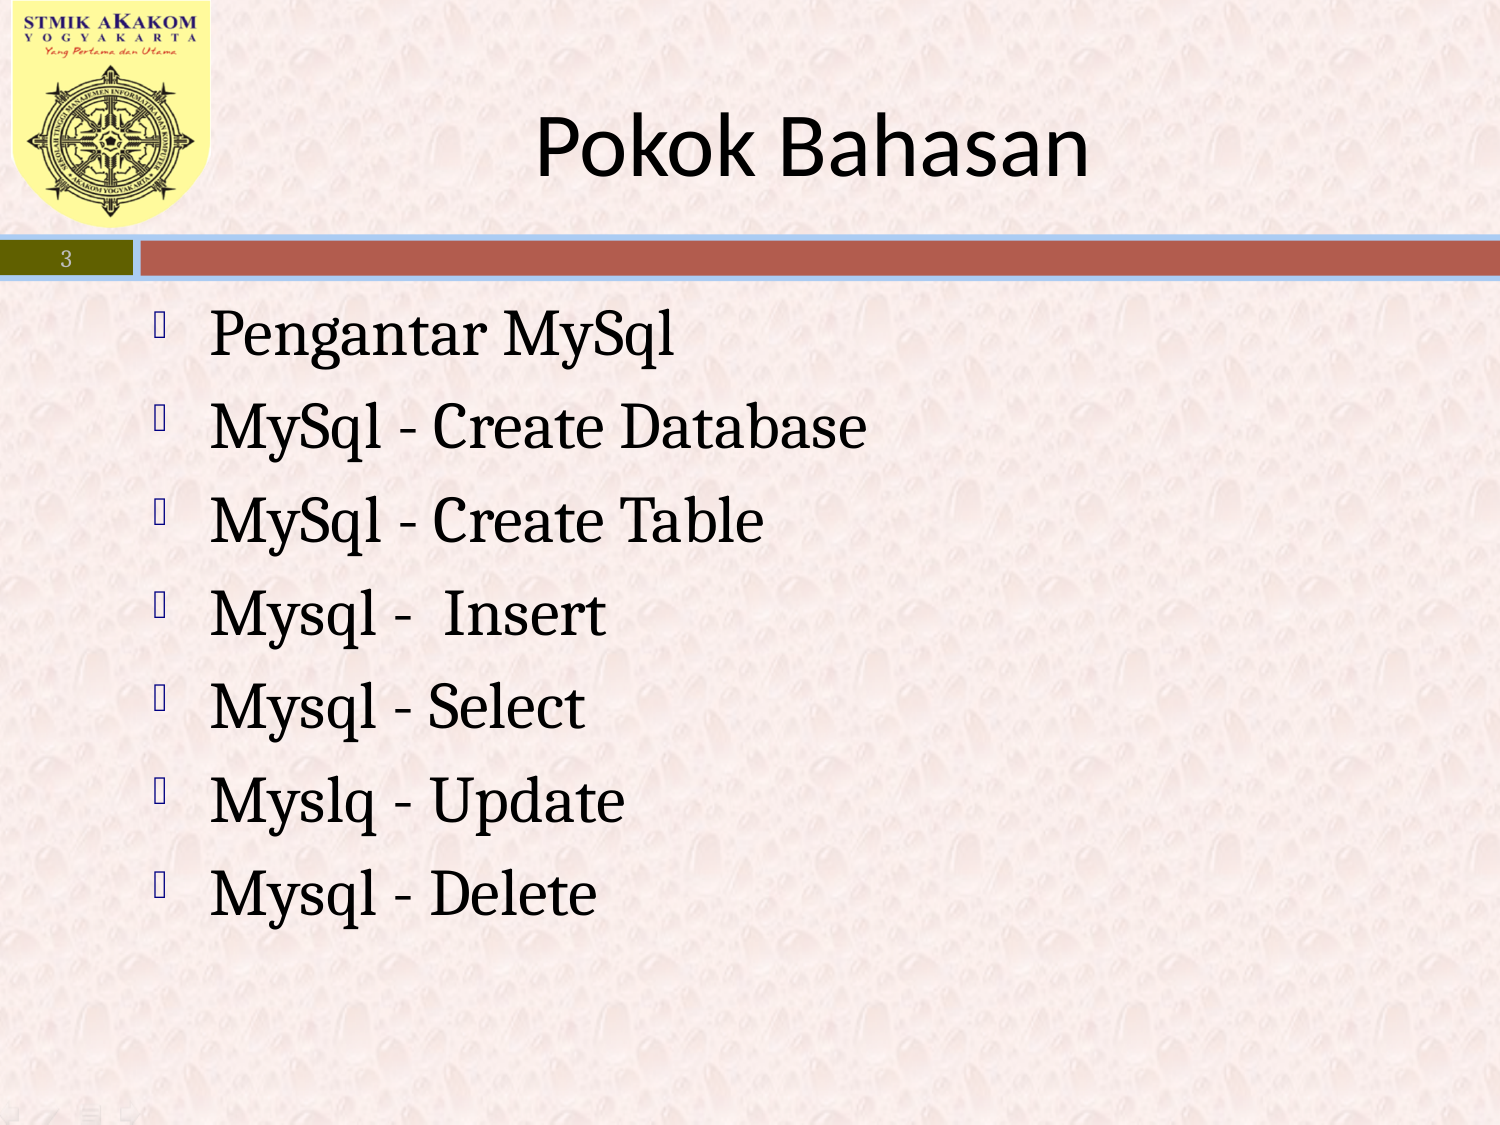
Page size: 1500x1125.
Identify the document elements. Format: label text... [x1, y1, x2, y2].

slide_number 3 [0, 234, 133, 282]
list Pengantar MySql MySql - Create Database MySql - Create Table Mysql - Insert Mysql - Select Myslq - Update Mysql - Delete [138, 281, 1489, 1076]
picture [11, 0, 211, 232]
title Pokok Bahasan [138, 46, 1489, 234]
